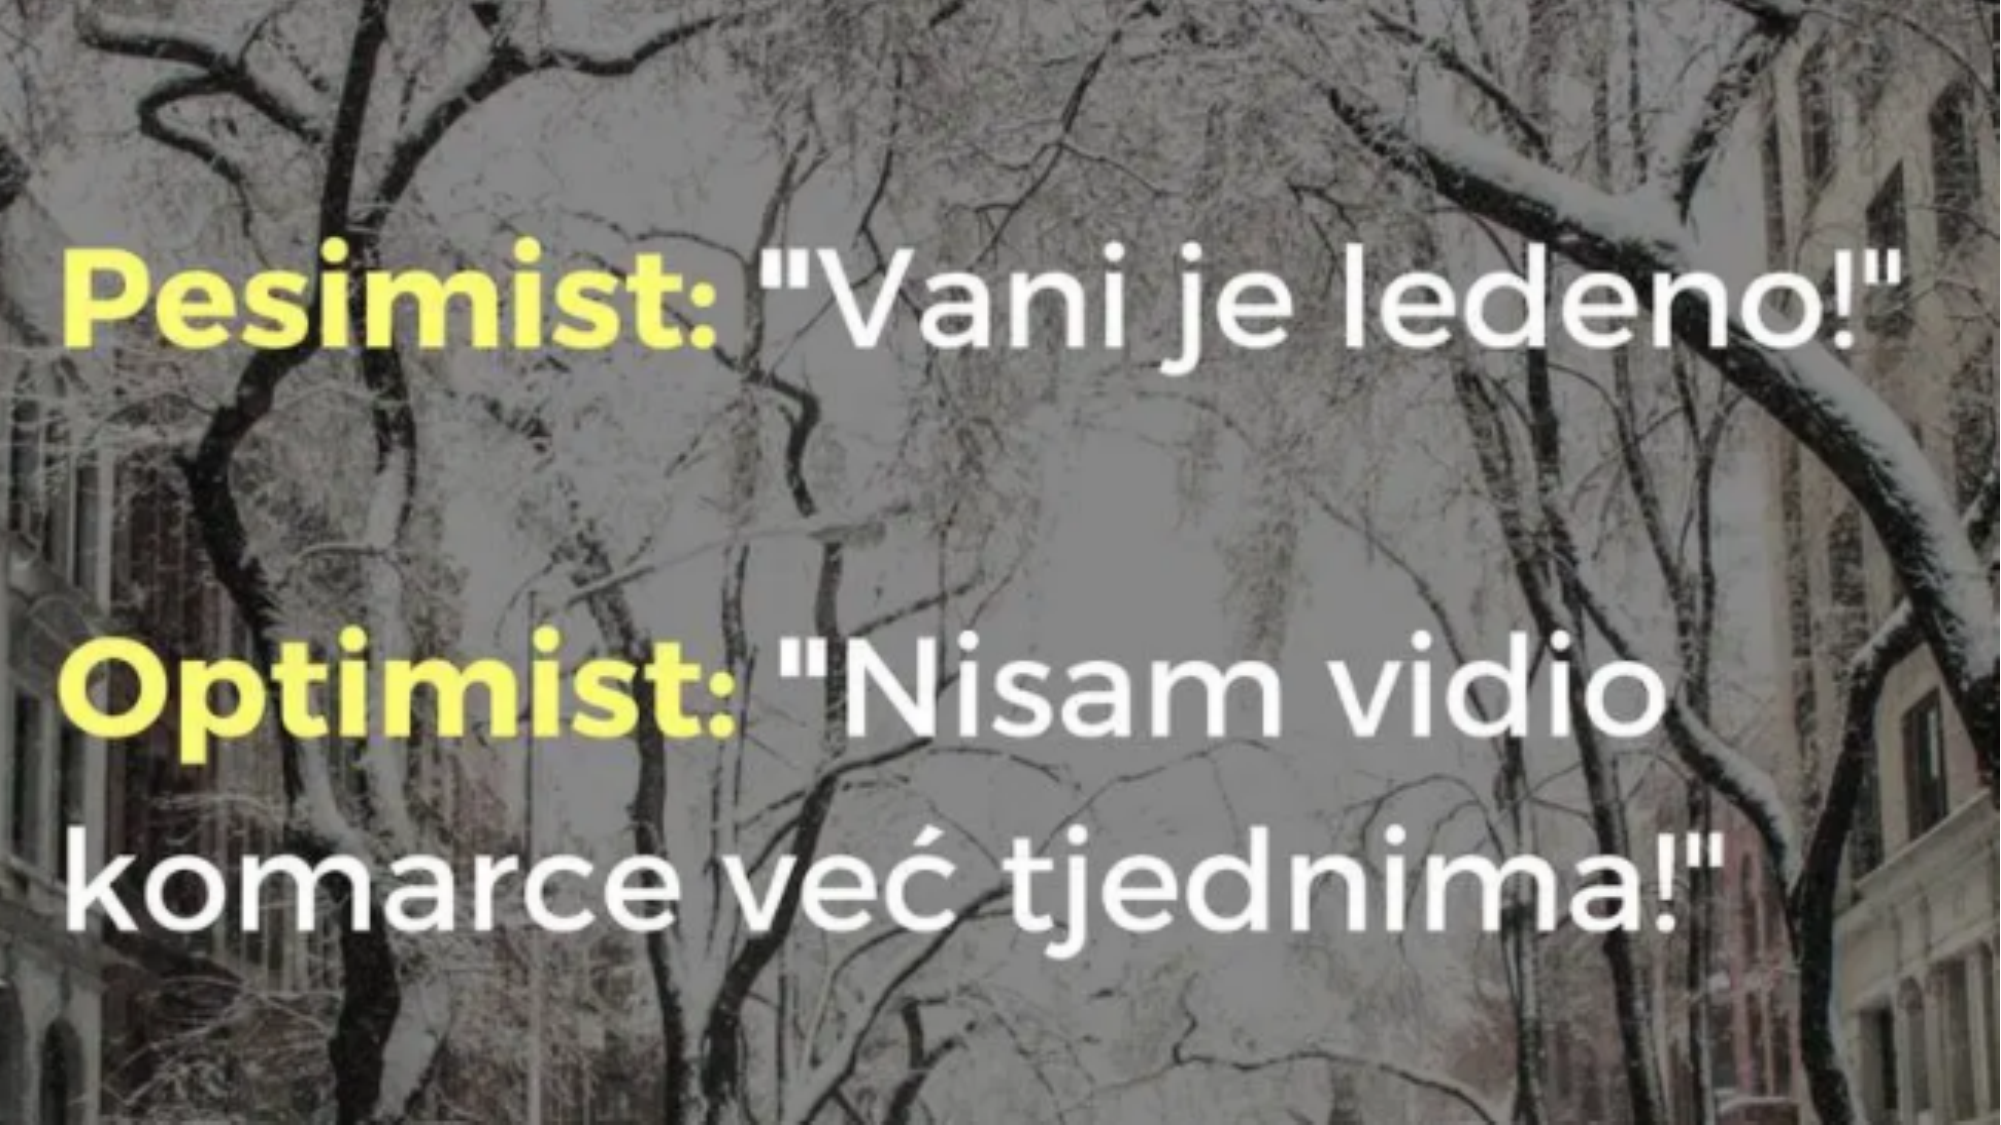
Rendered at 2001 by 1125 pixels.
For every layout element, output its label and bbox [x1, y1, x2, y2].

list [0, 0, 2000, 1125]
